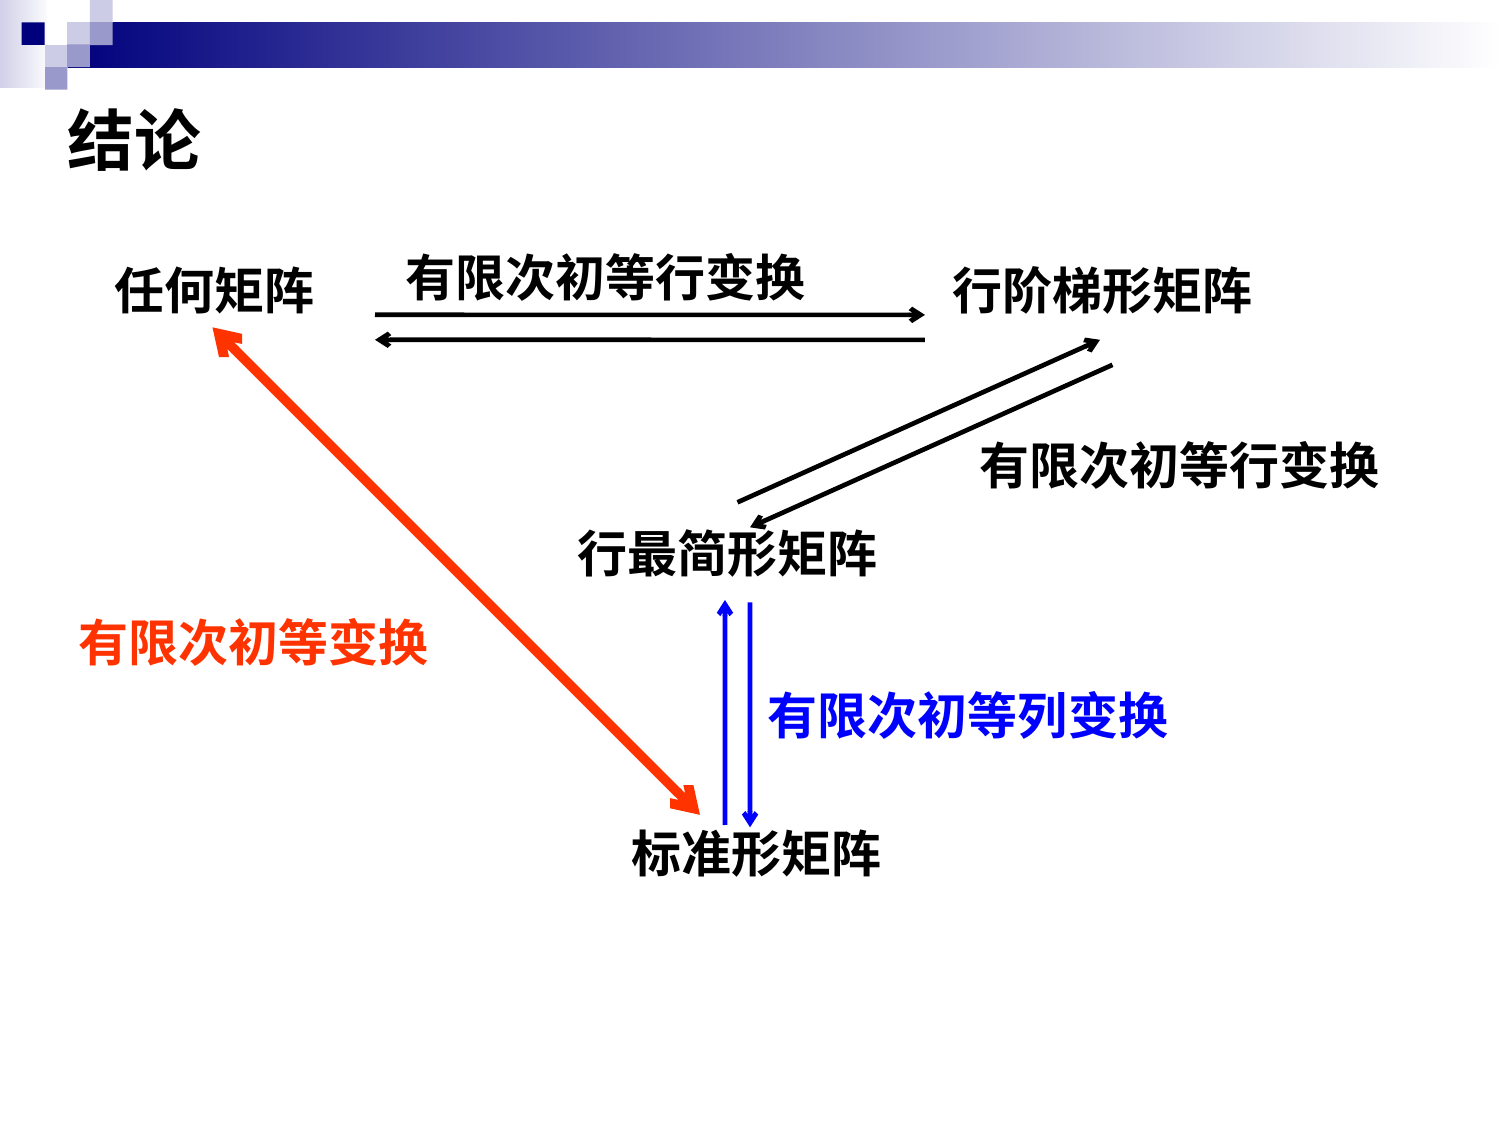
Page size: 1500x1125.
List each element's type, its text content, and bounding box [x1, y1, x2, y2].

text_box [749, 364, 1420, 528]
text_box [717, 600, 733, 826]
text_box 任何矩阵 [99, 252, 375, 325]
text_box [62, 327, 701, 816]
text_box 标准形矩阵 [562, 814, 950, 890]
text_box 行阶梯形矩阵 [937, 252, 1325, 327]
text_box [374, 239, 926, 316]
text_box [749, 602, 1220, 828]
text_box 行最简形矩阵 [704, 514, 950, 590]
text_box [1048, 339, 1100, 363]
text_box 结论 [52, 91, 301, 187]
